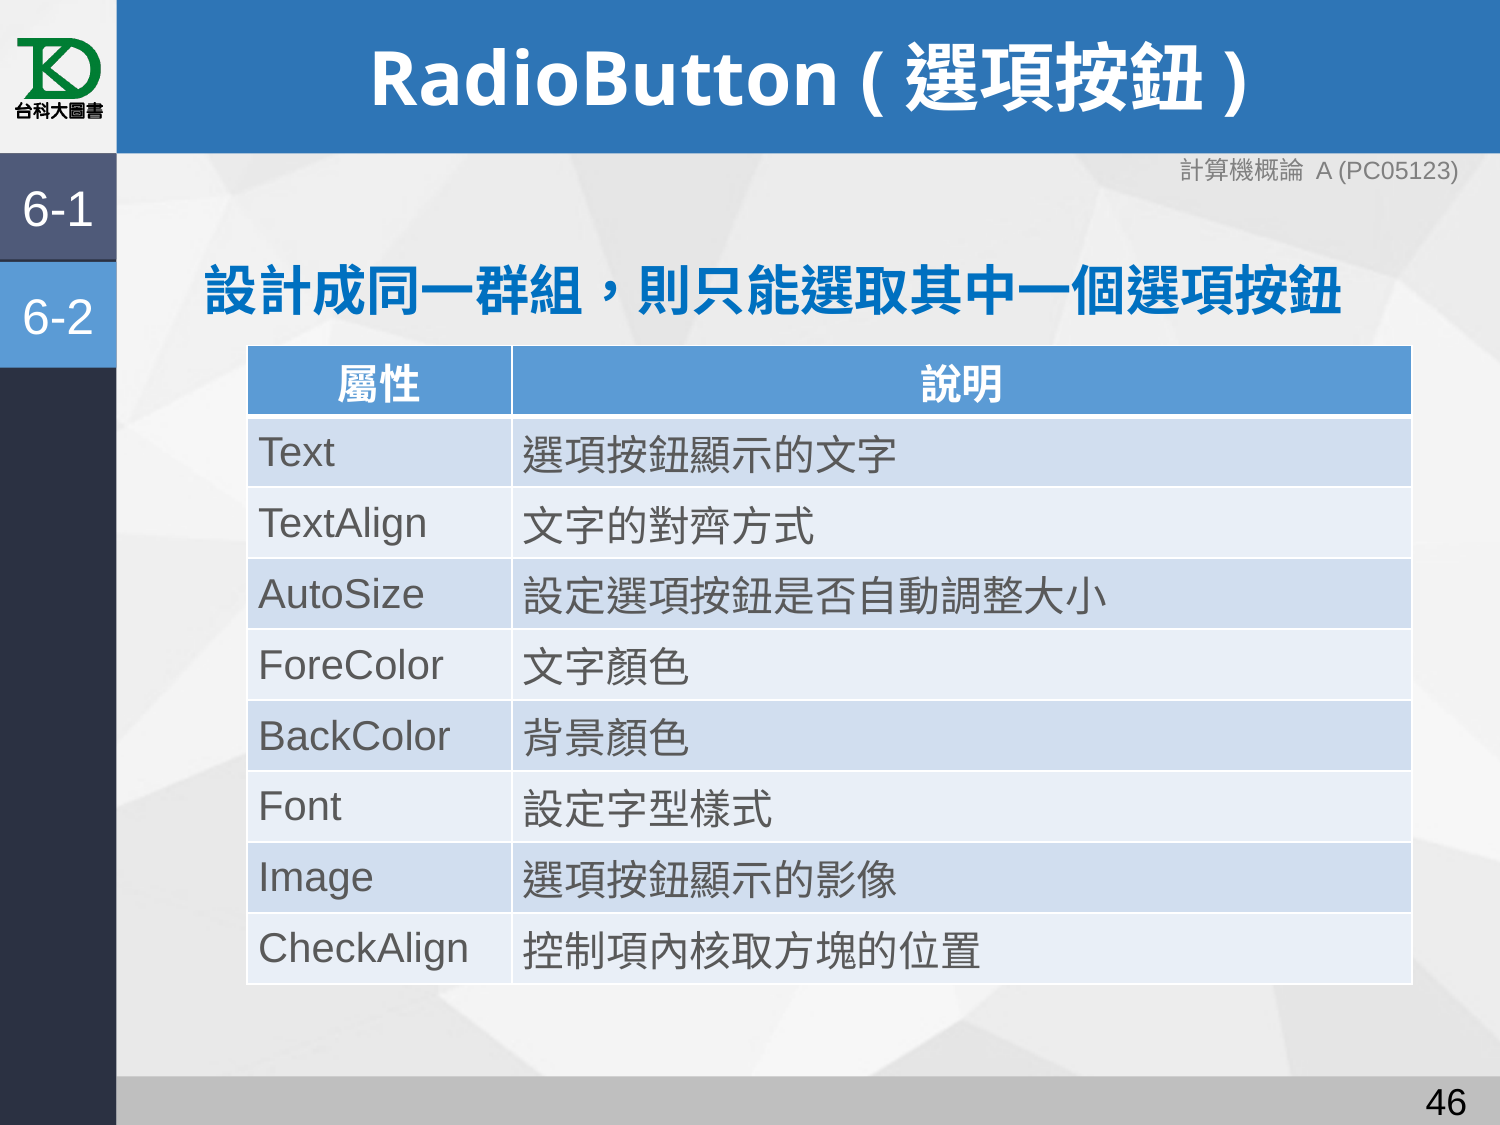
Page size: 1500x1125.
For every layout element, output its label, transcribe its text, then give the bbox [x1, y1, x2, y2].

table_cell 背景顏色 [513, 701, 1411, 770]
list 設計成同一群組，則只能選取其中一個選項按鈕 [188, 234, 1434, 1042]
picture [117, 158, 1500, 1076]
table_cell BackColor [248, 701, 511, 770]
table_cell 設定字型樣式 [513, 772, 1411, 841]
table_cell 選項按鈕顯示的文字 [513, 419, 1411, 486]
table_header 屬性 [248, 346, 511, 414]
table_cell AutoSize [248, 559, 511, 628]
table_cell 文字顏色 [513, 630, 1411, 699]
table_cell TextAlign [248, 488, 511, 557]
text_box 6-2 [0, 261, 117, 369]
table_header 說明 [513, 346, 1411, 414]
table_cell Font [248, 772, 511, 841]
picture [0, 0, 116, 153]
table_cell 設定選項按鈕是否自動調整大小 [513, 559, 1411, 628]
table_cell 控制項內核取方塊的位置 [513, 914, 1411, 983]
title RadioButton (選項按鈕) [116, 4, 1500, 158]
table_cell Image [248, 843, 511, 912]
table_cell 文字的對齊方式 [513, 488, 1411, 557]
table_cell CheckAlign [248, 914, 511, 983]
table_cell Text [248, 419, 511, 486]
table_cell ForeColor [248, 630, 511, 699]
footer 計算機概論 A (PC05123) [1138, 139, 1500, 200]
text_box 6-1 [0, 153, 117, 261]
slide_number 45 [1323, 1070, 1482, 1125]
table_cell 選項按鈕顯示的影像 [513, 843, 1411, 912]
